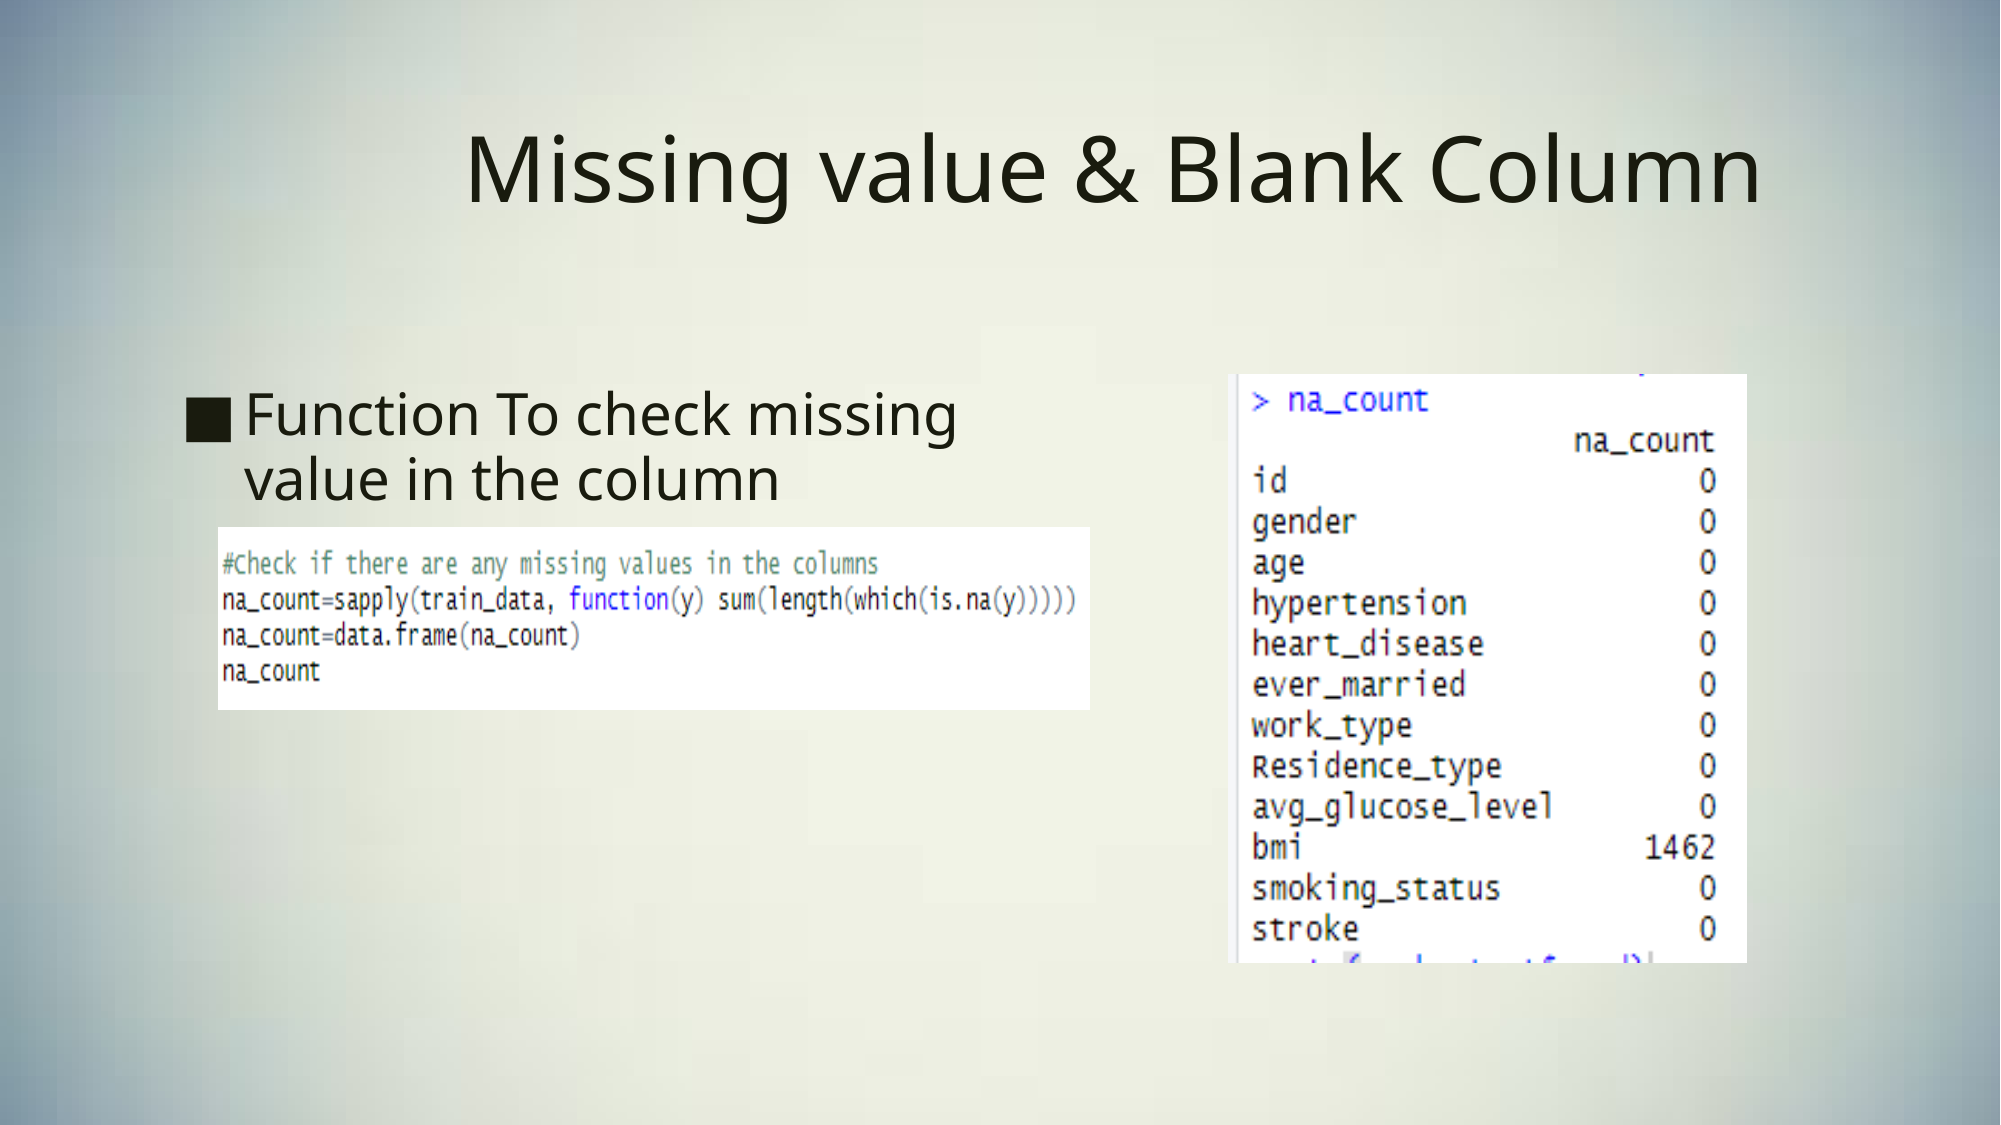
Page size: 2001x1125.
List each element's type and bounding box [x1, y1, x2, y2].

list [1228, 374, 1747, 963]
picture [0, 0, 2000, 1125]
